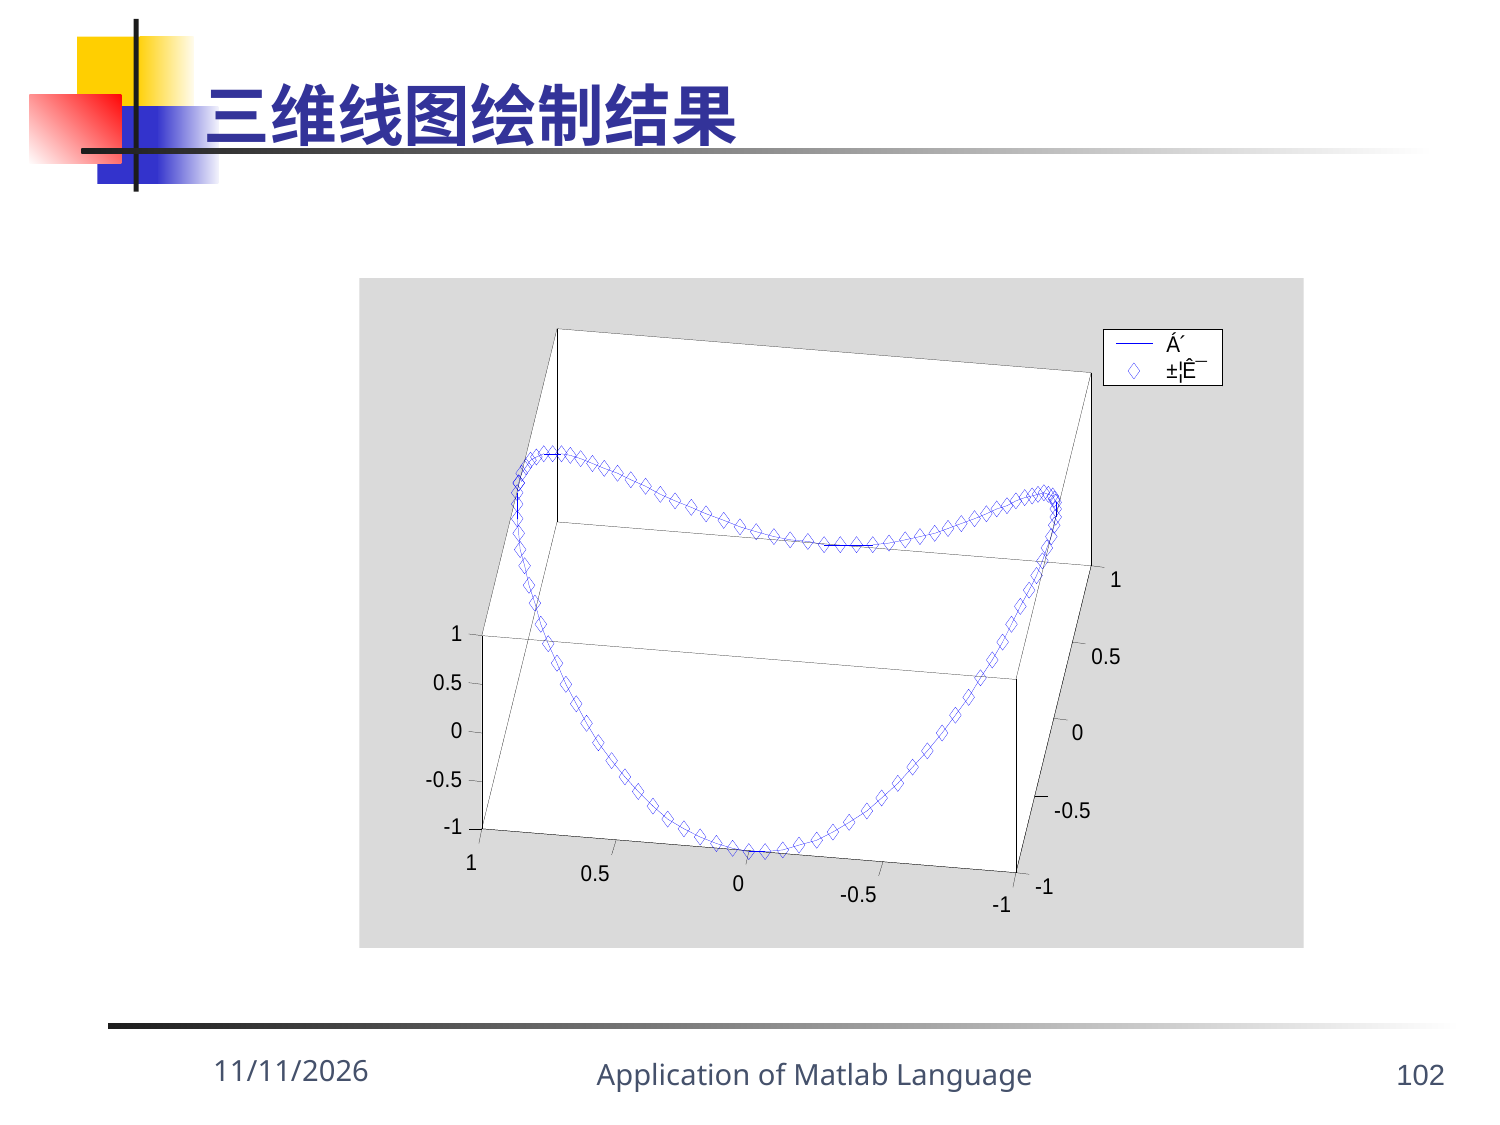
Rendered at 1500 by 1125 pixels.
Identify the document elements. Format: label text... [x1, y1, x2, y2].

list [359, 278, 1304, 948]
title 三维线图绘制结果 [188, 54, 1468, 161]
text_box 102 [1128, 1024, 1468, 1100]
text_box Application of Matlab Language [549, 1024, 1081, 1100]
text_box 2021/9/8 [190, 1024, 504, 1100]
